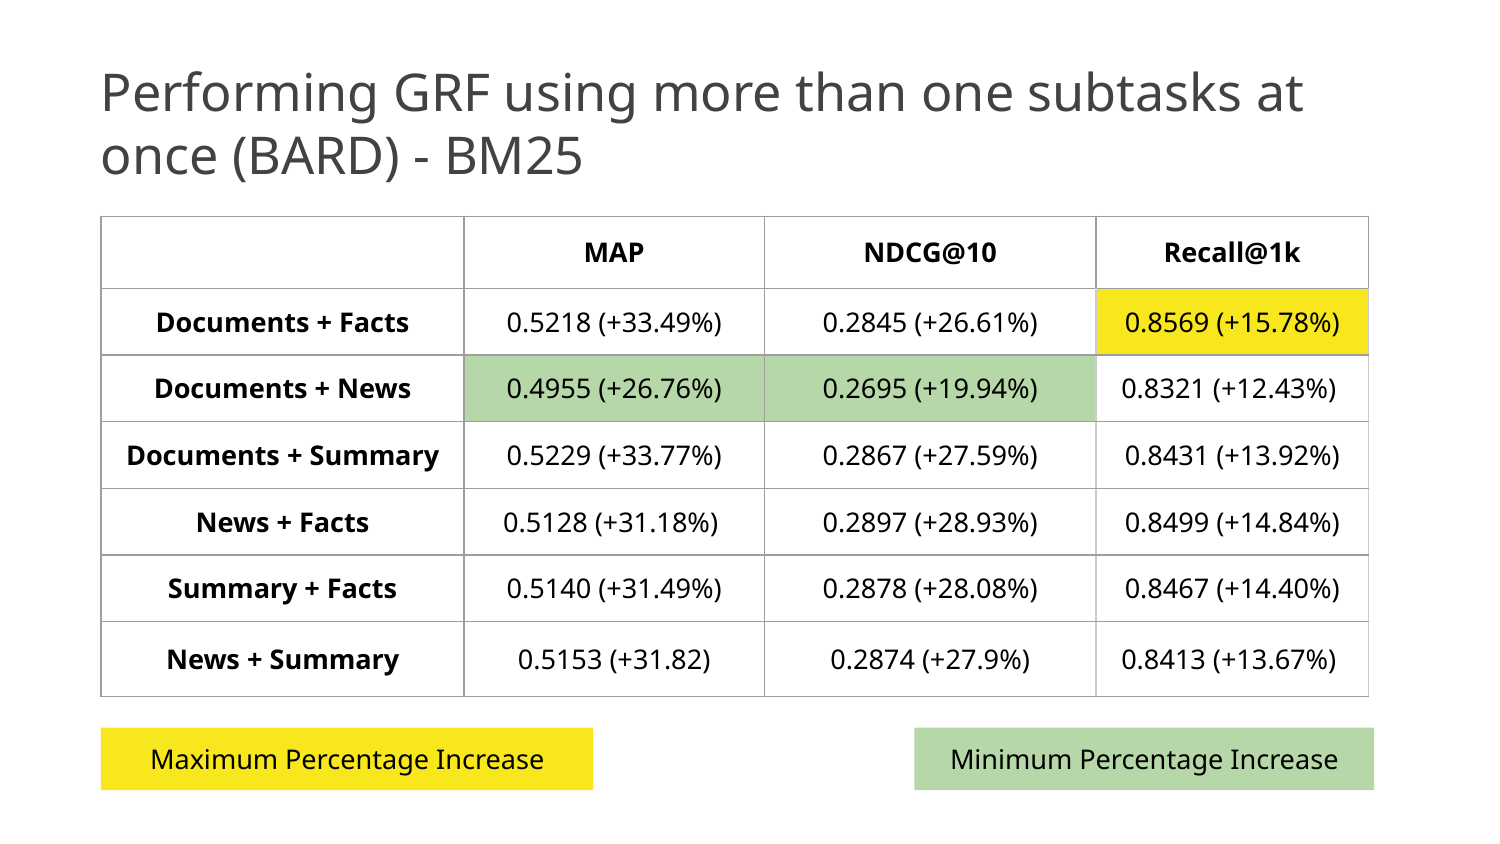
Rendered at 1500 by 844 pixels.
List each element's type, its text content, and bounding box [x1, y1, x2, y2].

table_cell 0.4955 (+26.76%) [465, 356, 764, 421]
table_cell 0.8467 (+14.40%) [1097, 556, 1368, 621]
table_header MAP [465, 217, 764, 288]
table_cell 0.5128 (+31.18%) [465, 489, 764, 554]
text_box Maximum Percentage Increase [100, 727, 594, 791]
table_cell 0.2845 (+26.61%) [765, 289, 1095, 354]
table_cell News + Facts [102, 489, 463, 554]
table_cell 0.2695 (+19.94%) [765, 356, 1095, 421]
table_cell 0.5218 (+33.49%) [465, 289, 764, 354]
table_cell 0.2874 (+27.9%) [765, 622, 1095, 696]
table_cell 0.8321 (+12.43%) [1097, 356, 1368, 421]
table_cell Documents + Facts [102, 289, 463, 354]
table_cell News + Summary [102, 622, 463, 696]
table_cell 0.2897 (+28.93%) [765, 489, 1095, 554]
table_cell 0.5140 (+31.49%) [465, 556, 764, 621]
table_header Recall@1k [1097, 217, 1368, 288]
table_cell Summary + Facts [102, 556, 463, 621]
table_cell 0.5229 (+33.77%) [465, 422, 764, 488]
table_cell 0.8431 (+13.92%) [1097, 422, 1368, 488]
table_header NDCG@10 [765, 217, 1095, 288]
table_cell 0.2867 (+27.59%) [765, 422, 1095, 488]
table_cell 0.8569 (+15.78%) [1097, 289, 1368, 354]
table_cell 0.8499 (+14.84%) [1097, 489, 1368, 554]
table_cell 0.5153 (+31.82) [465, 622, 764, 696]
table_cell Documents + News [102, 356, 463, 421]
table_cell 0.2878 (+28.08%) [765, 556, 1095, 621]
table_header [102, 217, 463, 288]
table_cell 0.8413 (+13.67%) [1097, 622, 1368, 696]
table_cell Documents + Summary [102, 422, 463, 488]
text_box Minimum Percentage Increase [914, 727, 1375, 791]
text_box Performing GRF using more than one subtasks at once (BARD) - BM25 [85, 44, 1450, 200]
